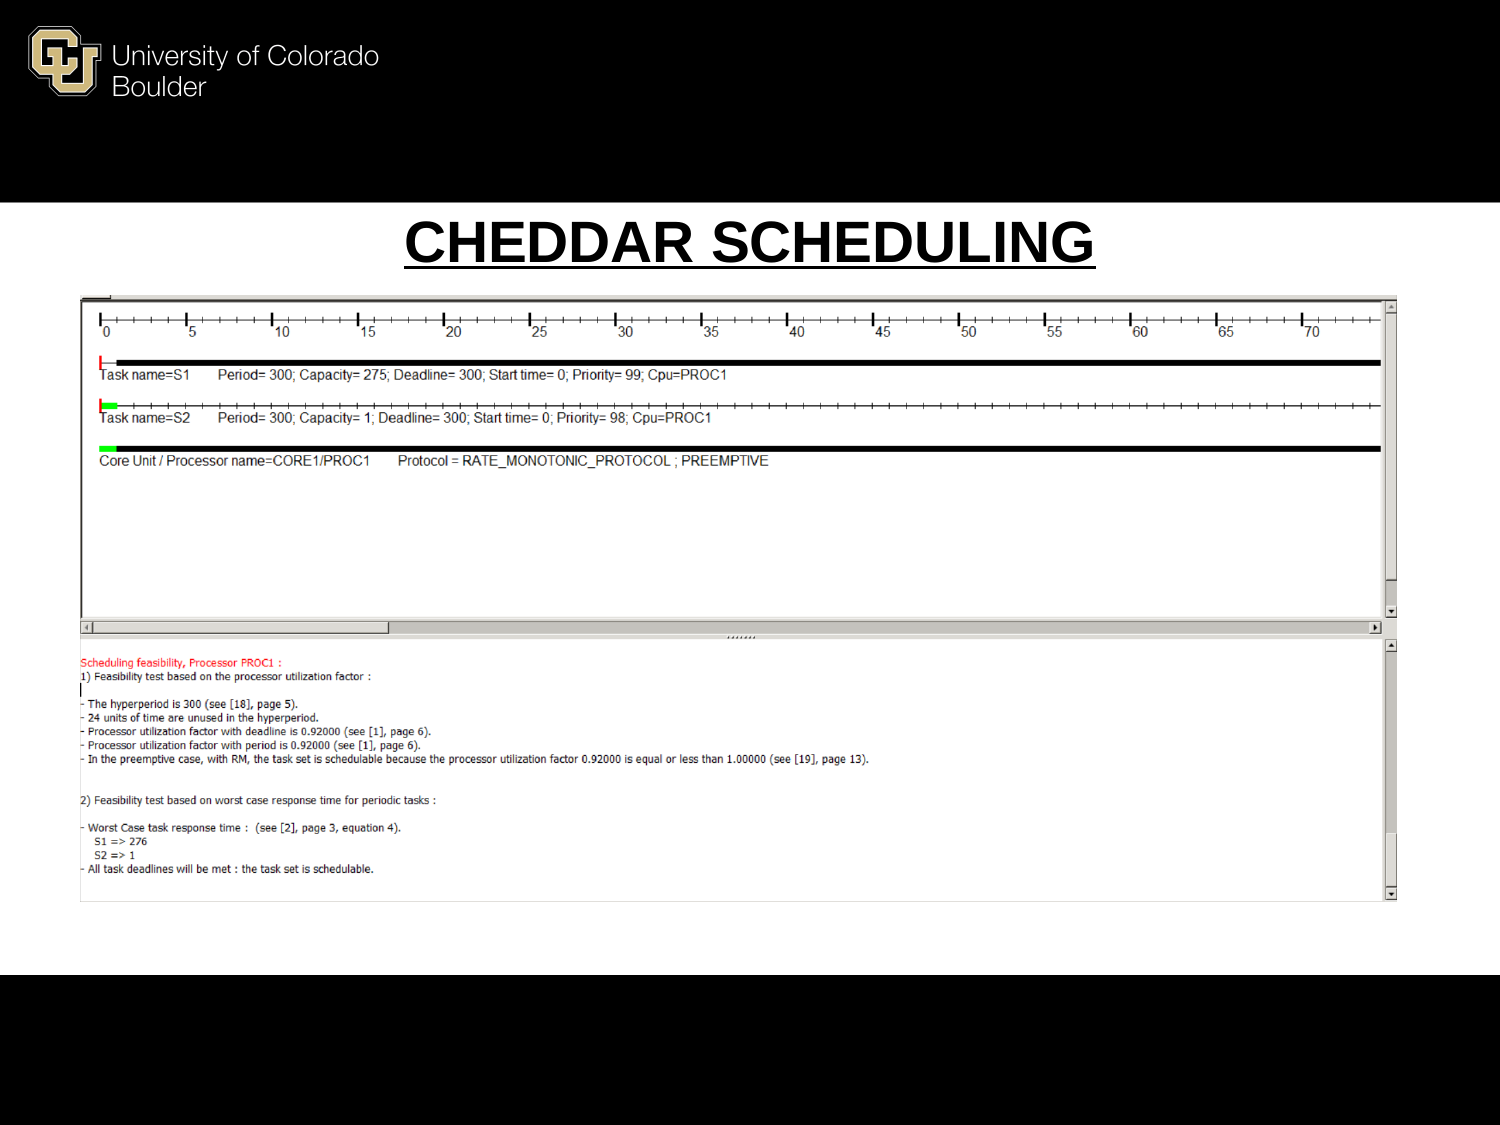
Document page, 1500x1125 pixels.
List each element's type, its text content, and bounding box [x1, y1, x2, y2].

picture [0, 0, 1500, 1125]
title CHEDDAR SCHEDULING [103, 136, 1397, 295]
